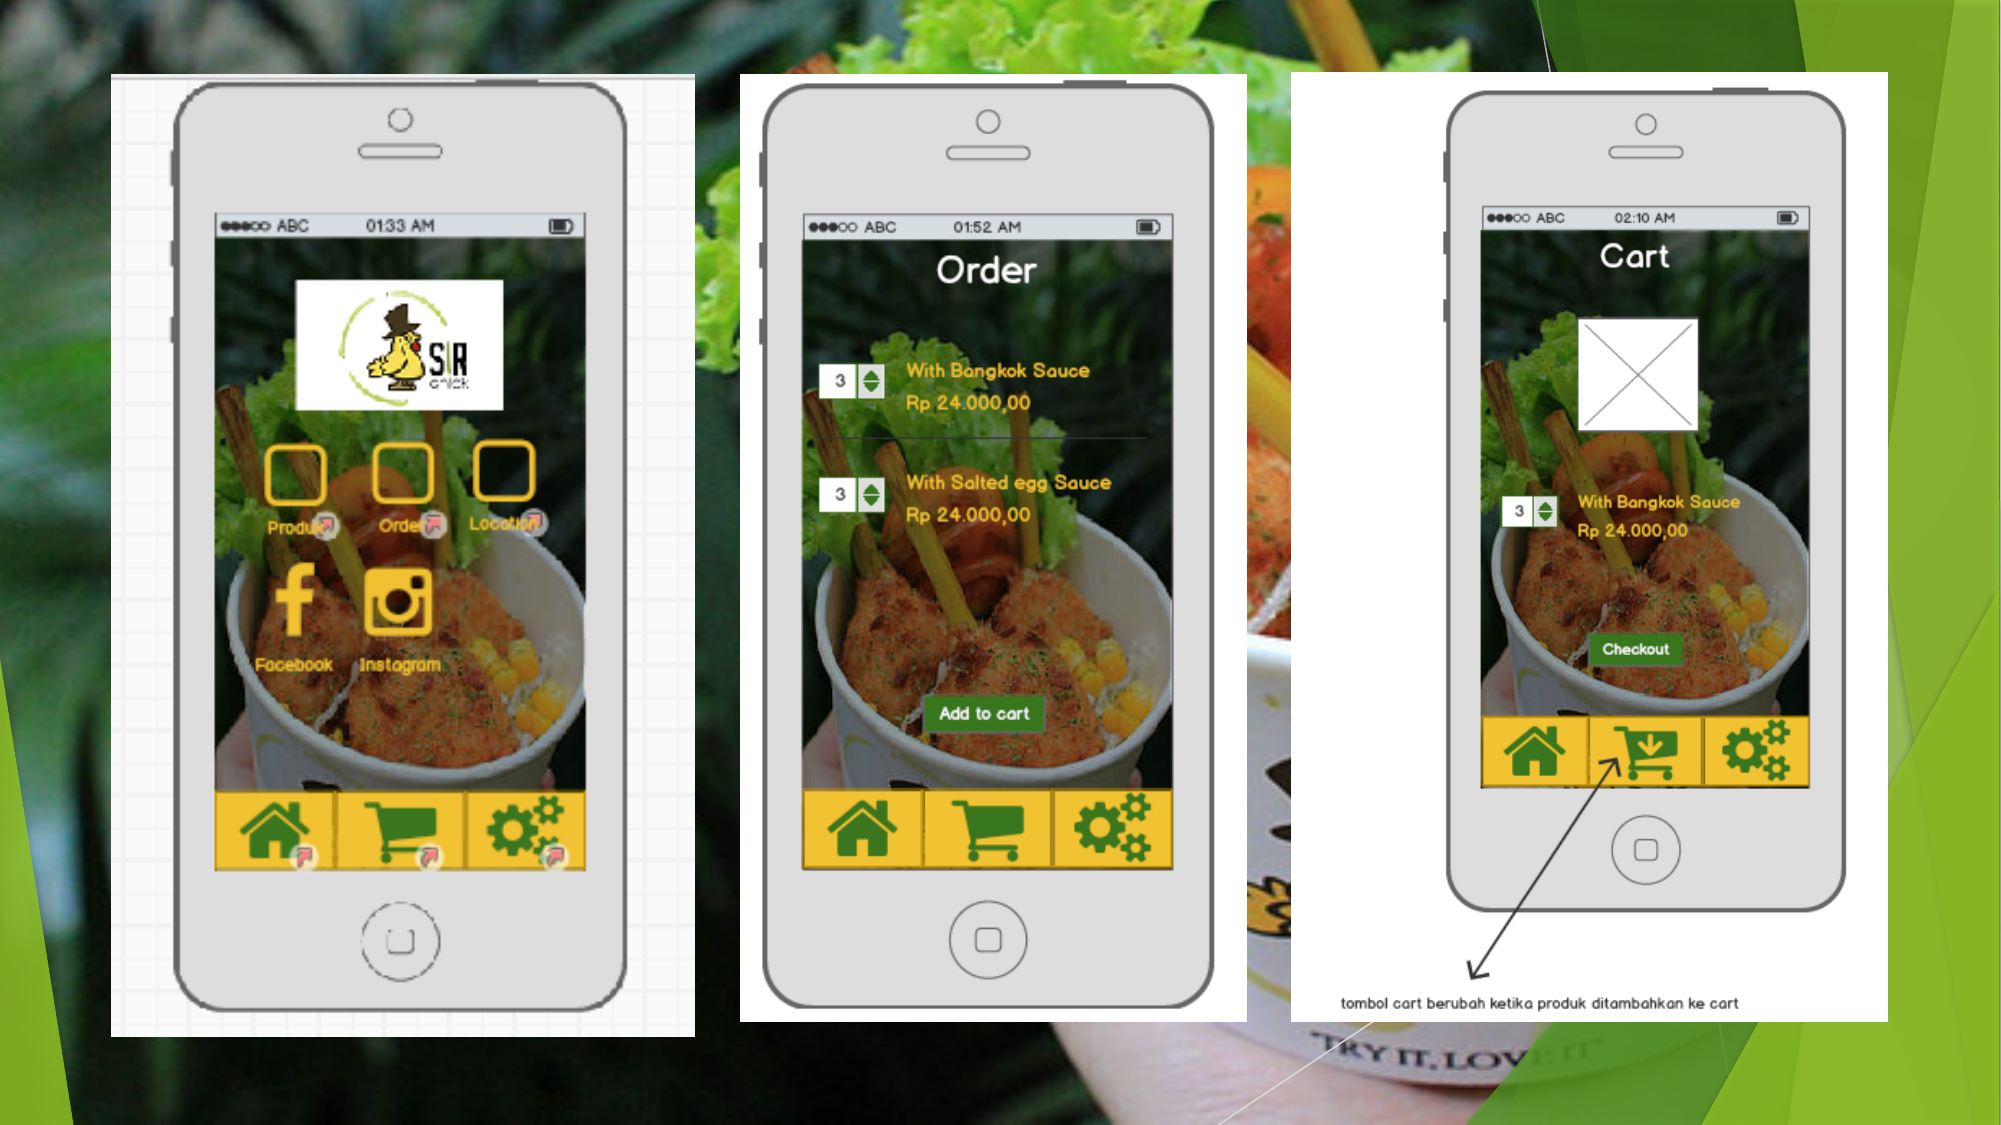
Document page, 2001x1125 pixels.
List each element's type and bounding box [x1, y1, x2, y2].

picture [0, 0, 1889, 1125]
list [110, 74, 696, 1037]
